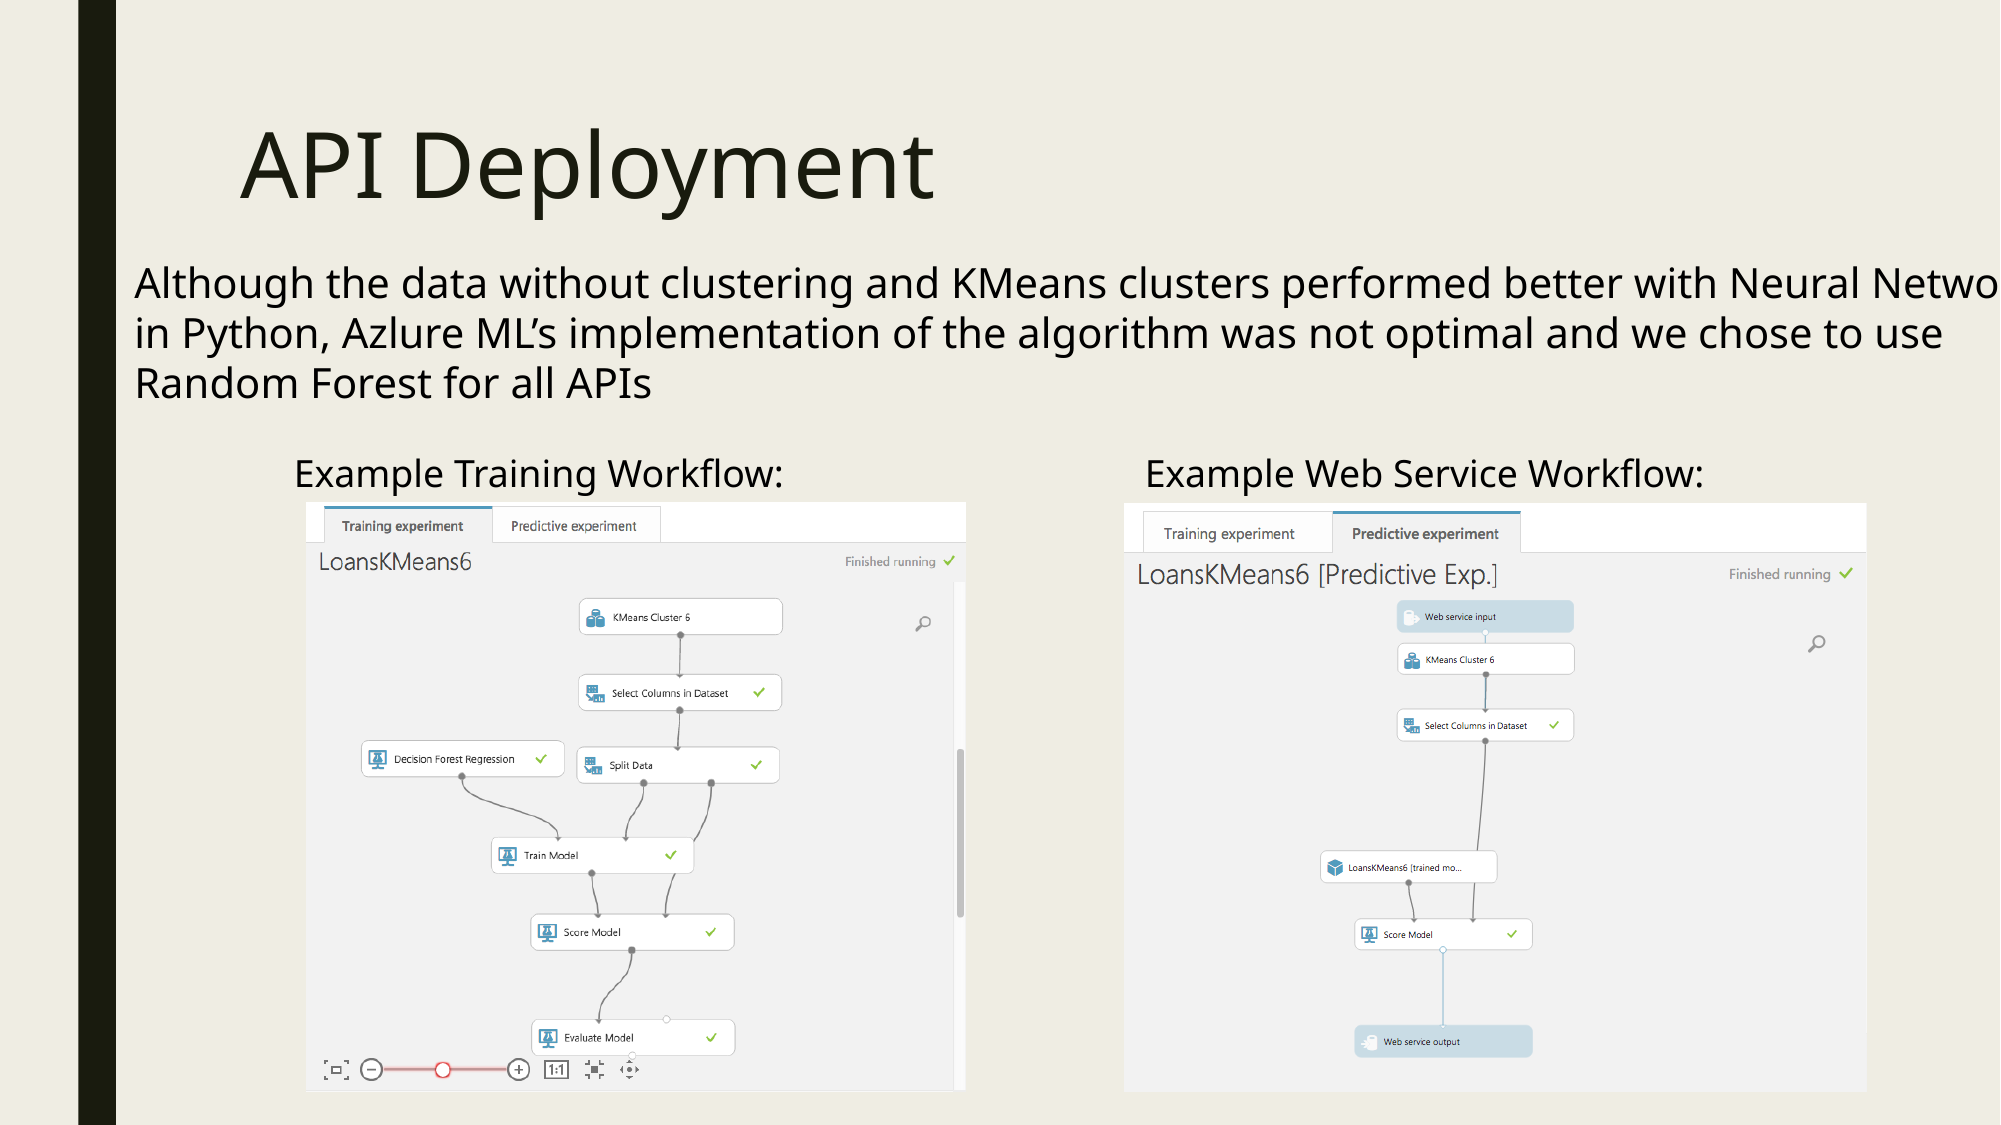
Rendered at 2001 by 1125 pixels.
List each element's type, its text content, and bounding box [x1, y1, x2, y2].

picture [306, 502, 966, 1092]
title API Deployment [225, 112, 1800, 249]
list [1124, 503, 1867, 1092]
text_box Example Web Service Workflow: [1130, 442, 1720, 503]
text_box Example Training Workflow: [279, 442, 799, 502]
text_box Although the data without clustering and KMeans clusters performed better with Neural Networks in Python, Azlure ML’s implementation of the algorithm was not optimal and we chose to use Random Forest for all APIs [119, 249, 2000, 414]
